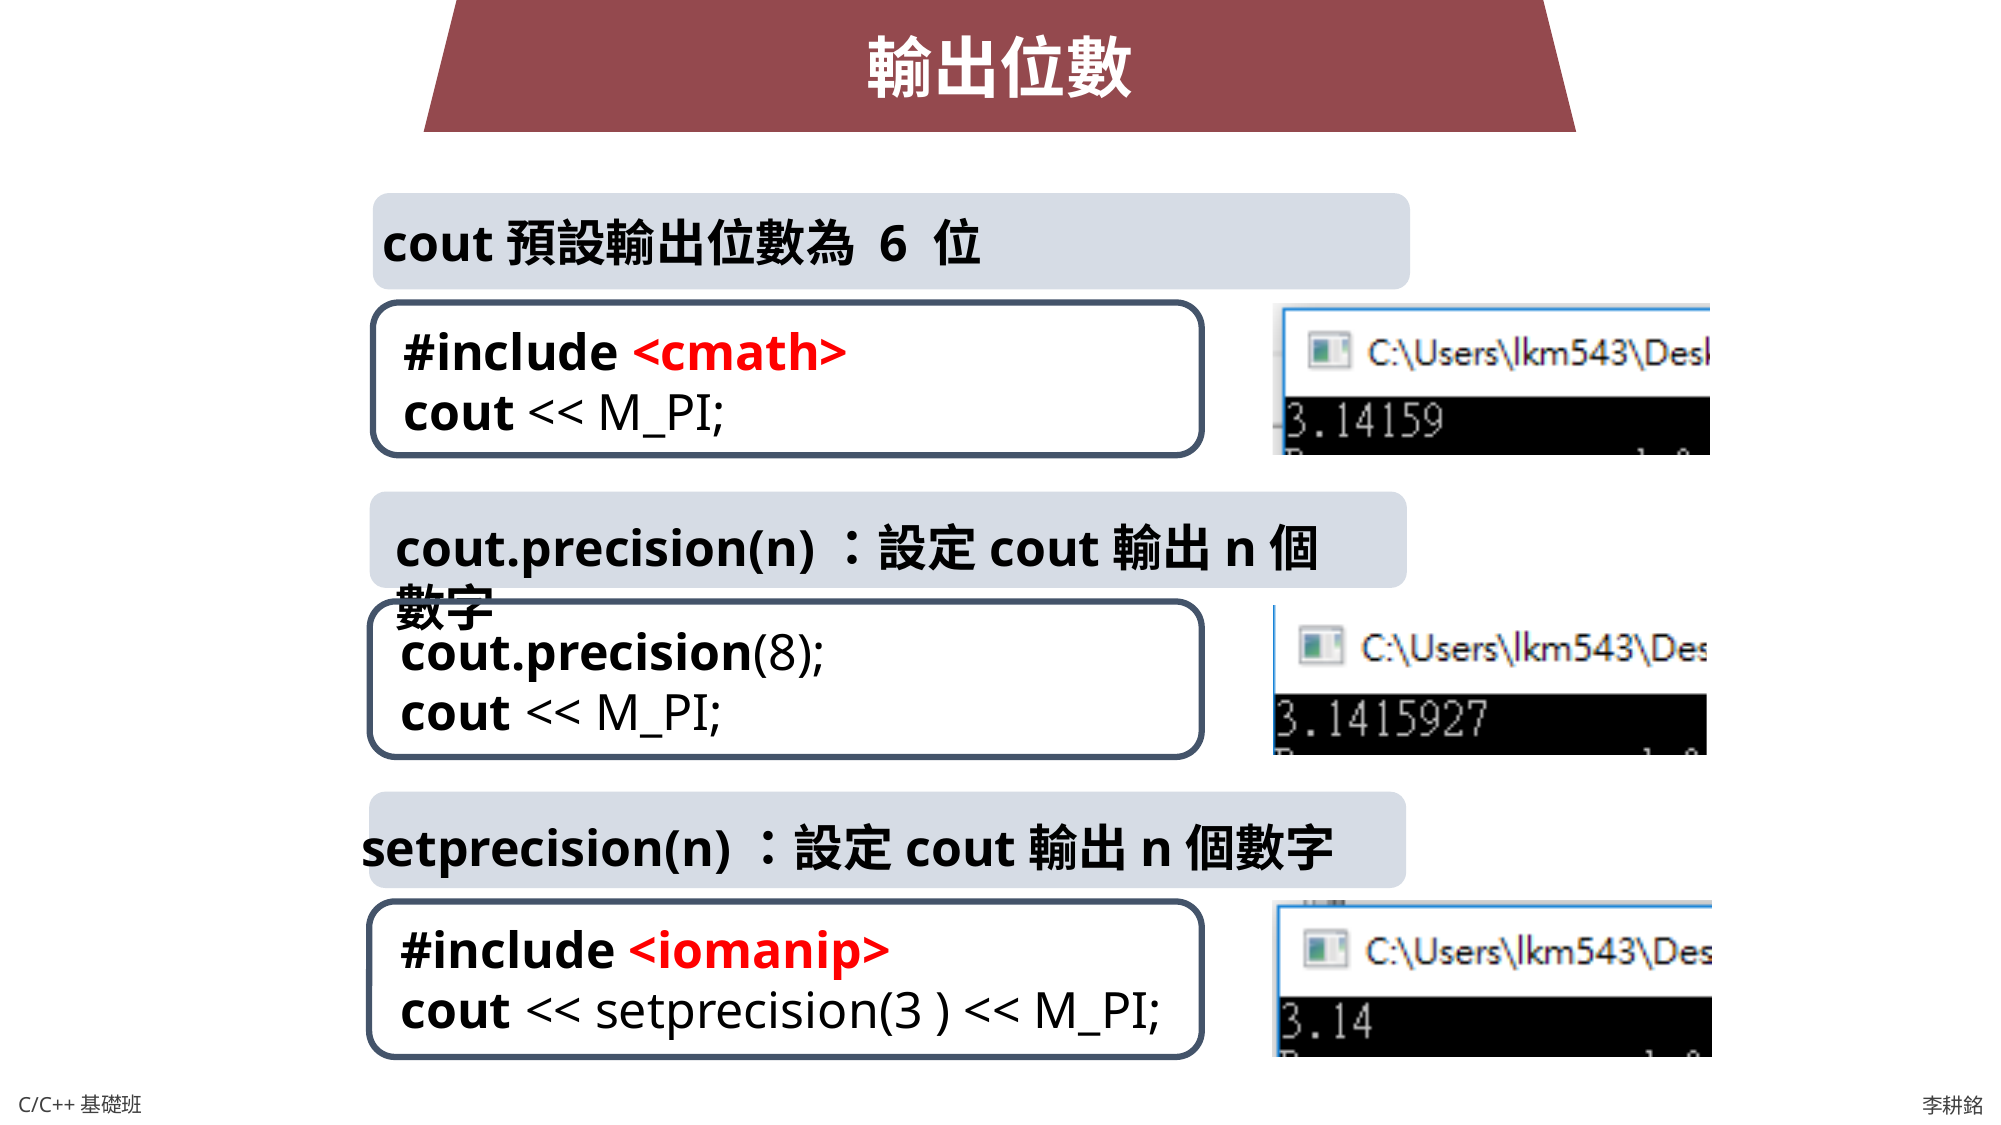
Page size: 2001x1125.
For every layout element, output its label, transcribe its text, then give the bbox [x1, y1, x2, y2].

text_box cout預設輸出位數為 6 位 [368, 203, 998, 279]
picture [1272, 303, 1710, 455]
text_box setprecision(n)：設定cout輸出n個數字 [346, 809, 1351, 885]
text_box [371, 301, 1203, 457]
text_box [372, 192, 1412, 291]
text_box cout.precision(n)：設定cout輸出n個數字 [380, 508, 1381, 644]
text_box [368, 600, 1203, 759]
picture [1272, 605, 1707, 758]
text_box C/C++基礎班 [3, 1084, 158, 1125]
text_box [368, 900, 1203, 1059]
text_box 輸出位數 [851, 17, 1149, 113]
picture [1272, 900, 1712, 1057]
text_box [368, 790, 1408, 890]
text_box [368, 490, 1408, 589]
text_box #include <cmath> cout << M_PI; [382, 324, 1143, 437]
text_box [422, 0, 1578, 133]
text_box 李耕銘 [1907, 1084, 2000, 1125]
